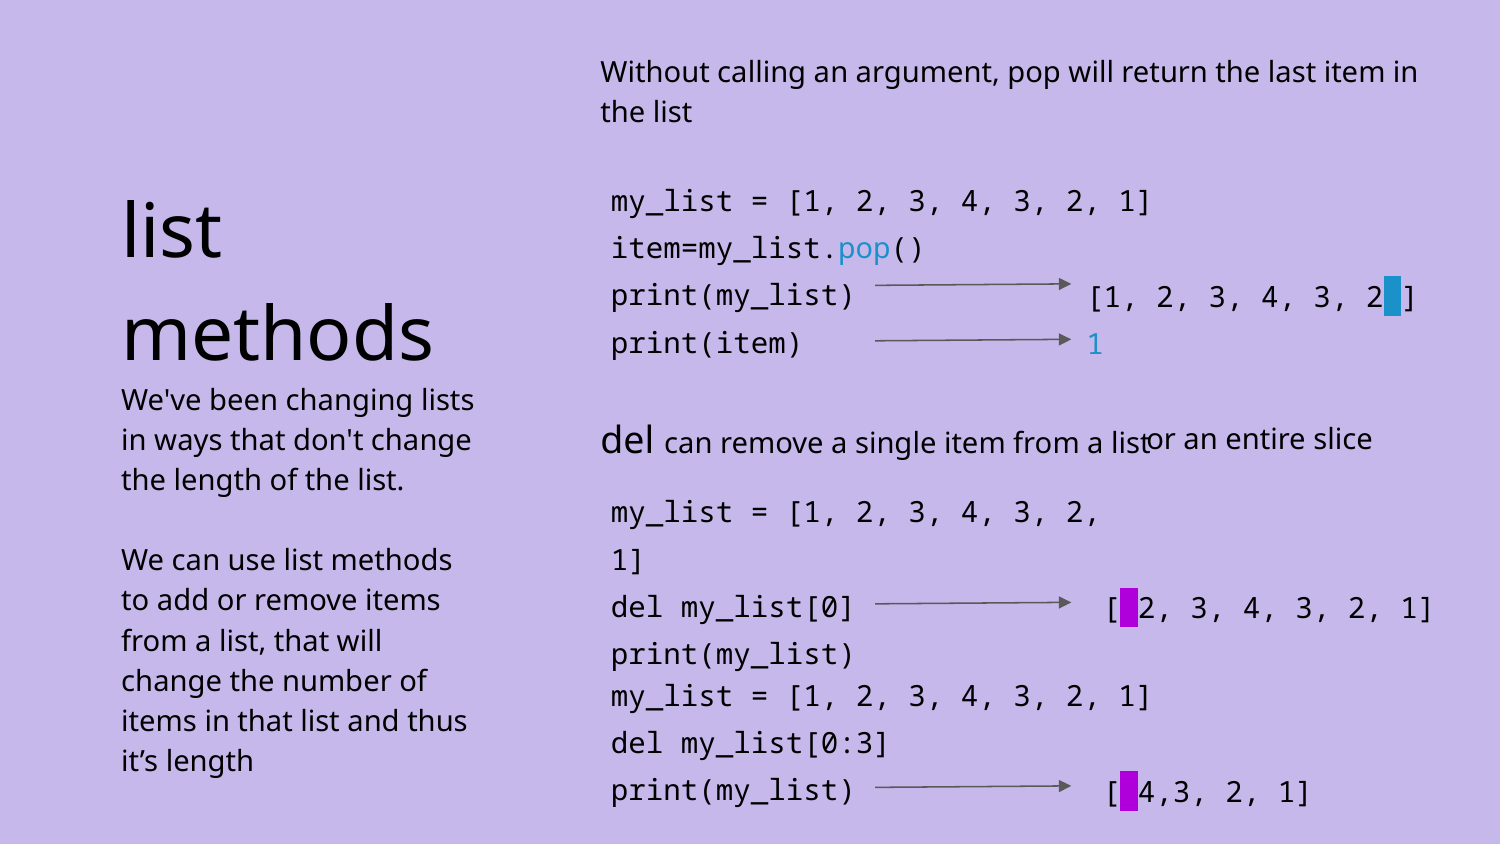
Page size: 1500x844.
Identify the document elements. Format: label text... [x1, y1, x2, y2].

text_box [595, 399, 1500, 812]
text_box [874, 250, 1500, 365]
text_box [874, 745, 1500, 812]
text_box list methods We've been changing lists in ways that don't change the length of the list. We can use list methods to add or remove items from a list, that will change the number of items in that list and thus it’s length [106, 153, 505, 833]
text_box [585, 394, 1442, 629]
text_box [585, 33, 1442, 365]
